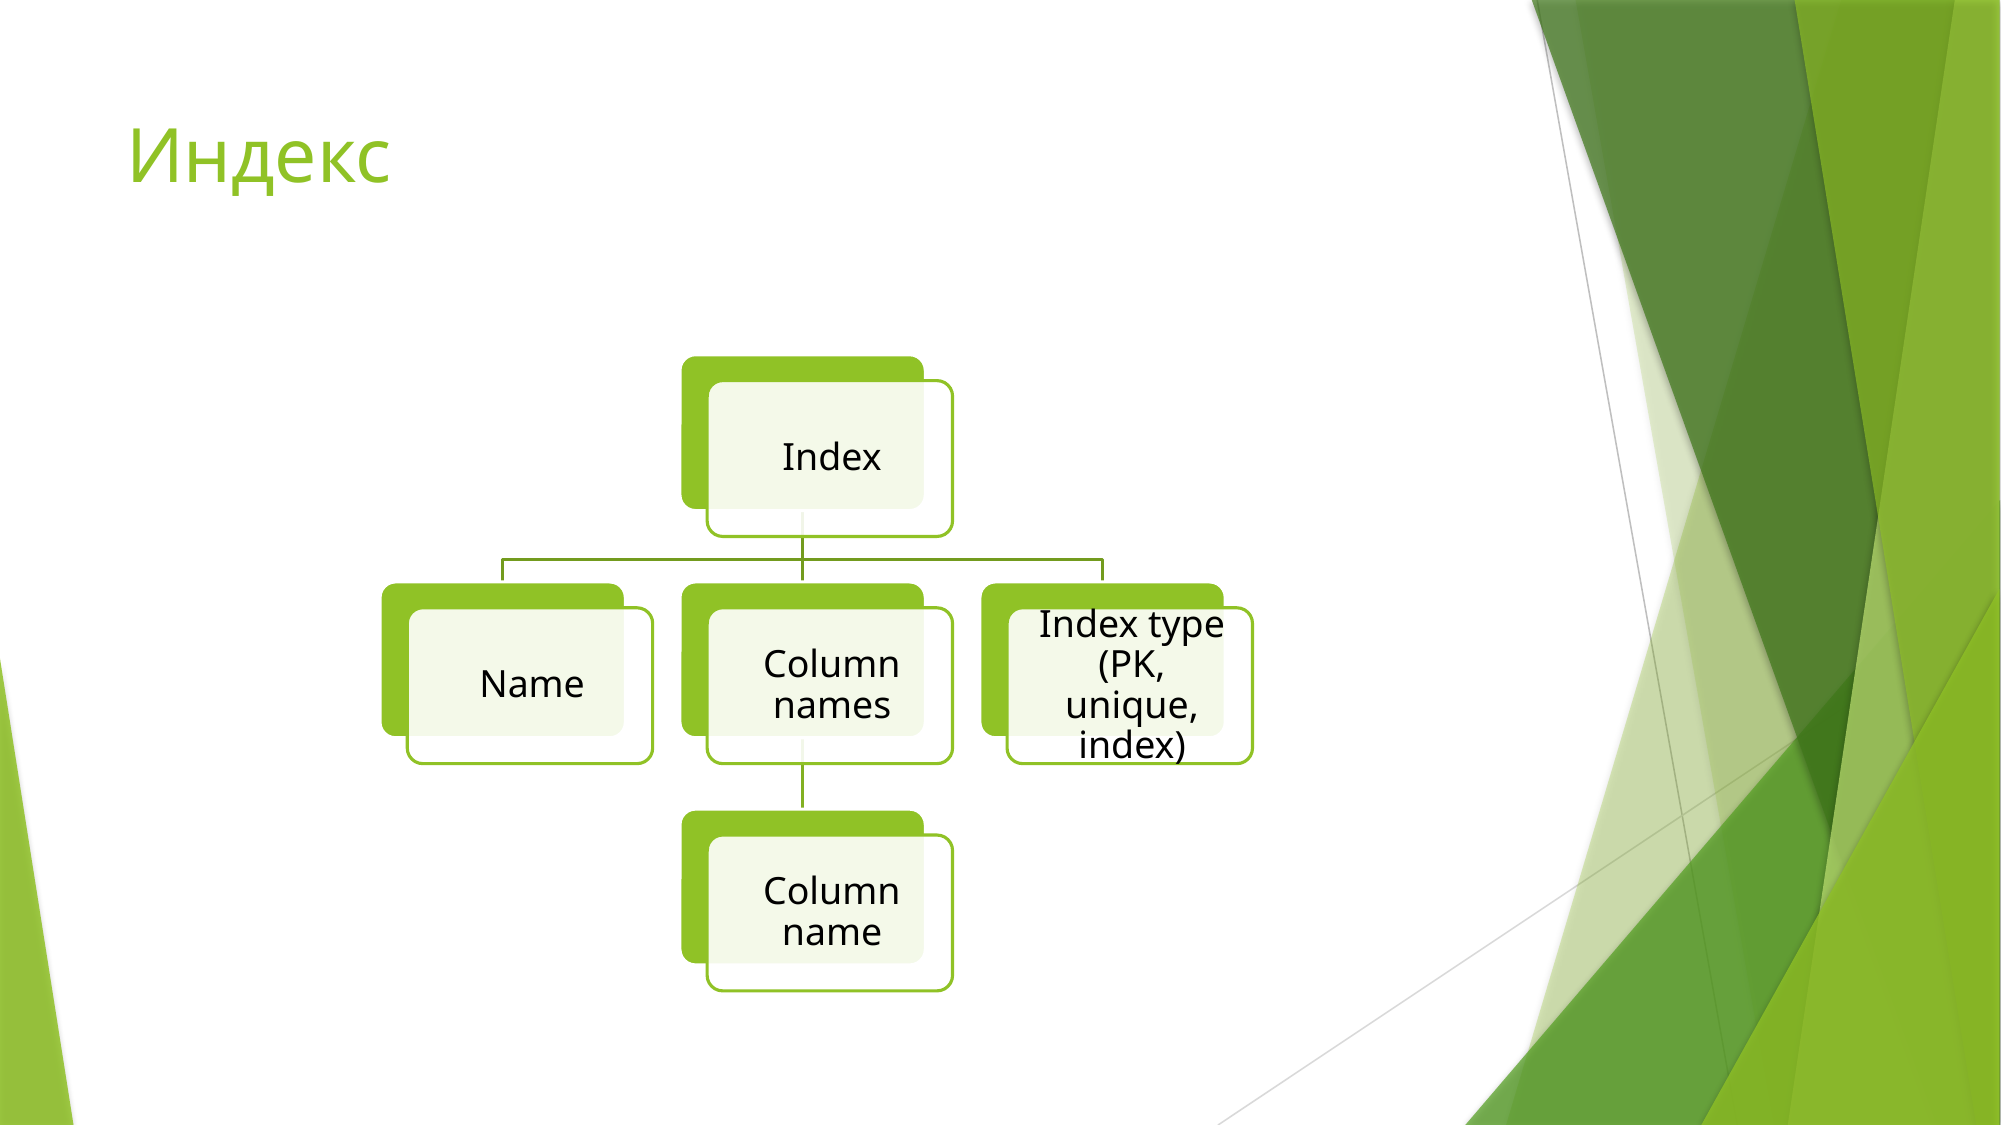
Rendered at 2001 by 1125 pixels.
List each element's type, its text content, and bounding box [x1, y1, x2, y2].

title Индекс [111, 99, 1522, 317]
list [110, 353, 1522, 992]
